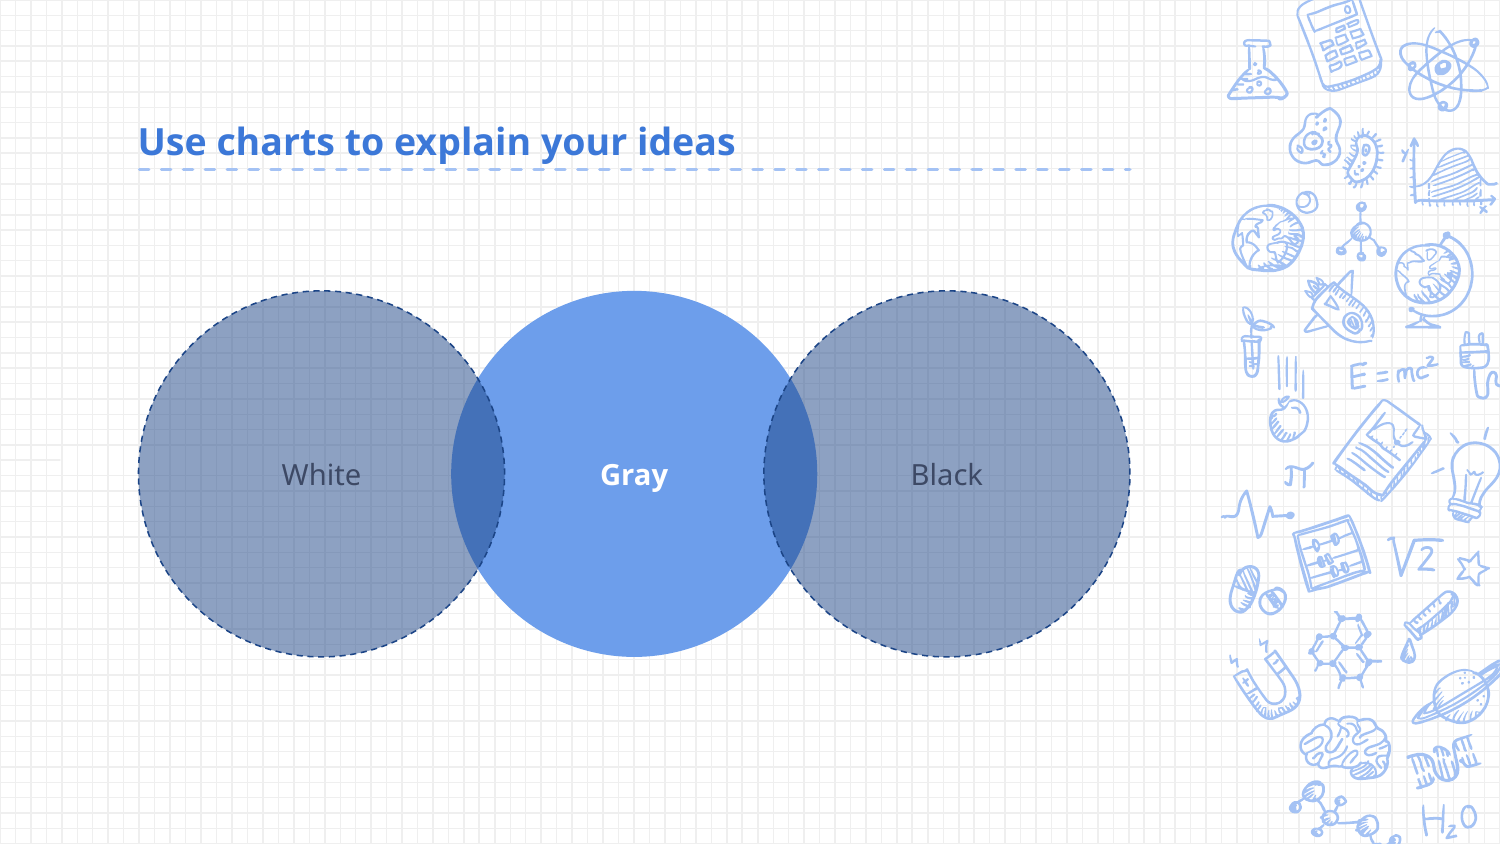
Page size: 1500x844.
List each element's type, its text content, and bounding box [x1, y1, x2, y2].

title Use charts to explain your ideas [122, 36, 1130, 178]
text_box Gray [478, 290, 791, 657]
text_box Black [763, 290, 1130, 657]
text_box White [138, 290, 505, 657]
